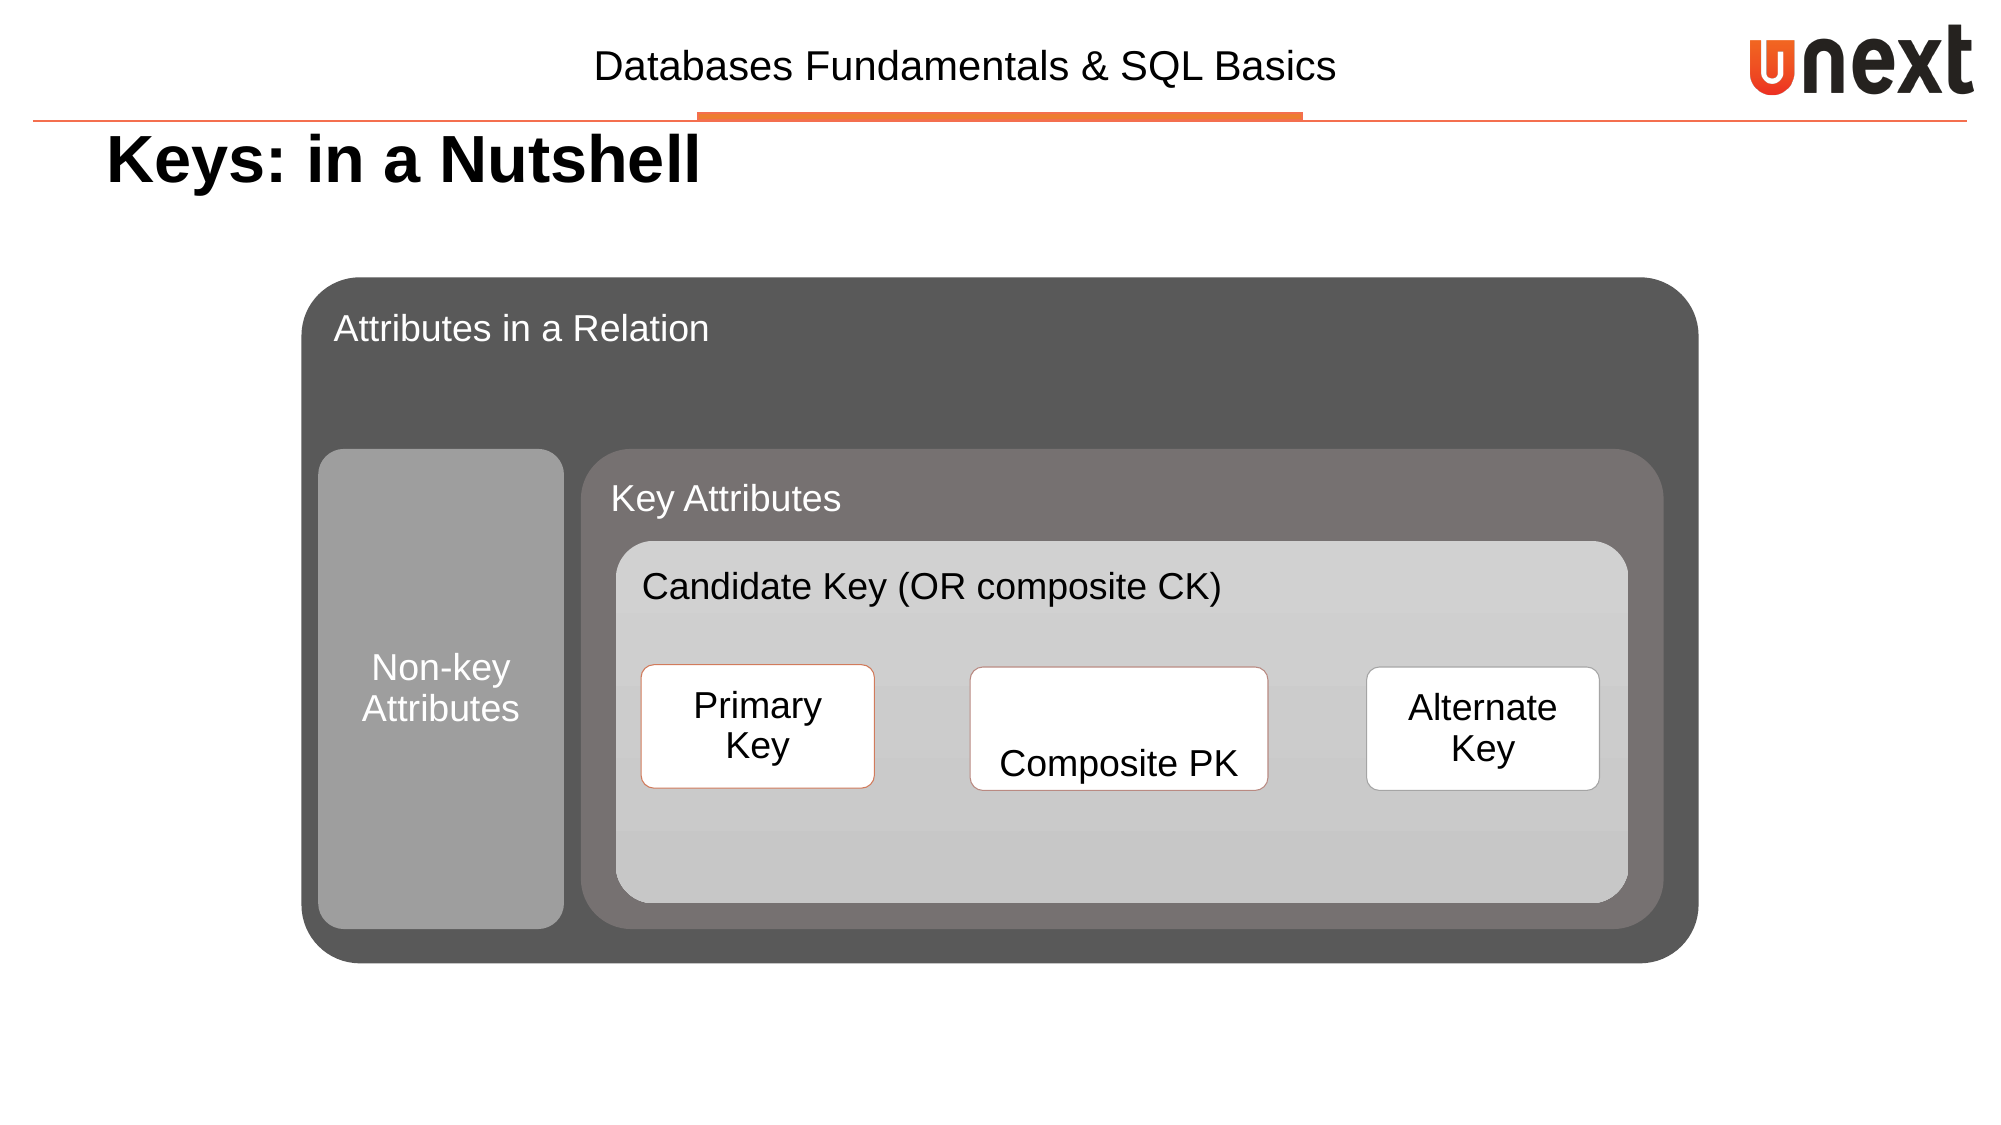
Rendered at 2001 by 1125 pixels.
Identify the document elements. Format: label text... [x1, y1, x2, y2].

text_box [301, 277, 1699, 964]
picture [1734, 12, 1989, 110]
text_box Keys: in a Nutshell [91, 117, 1939, 235]
